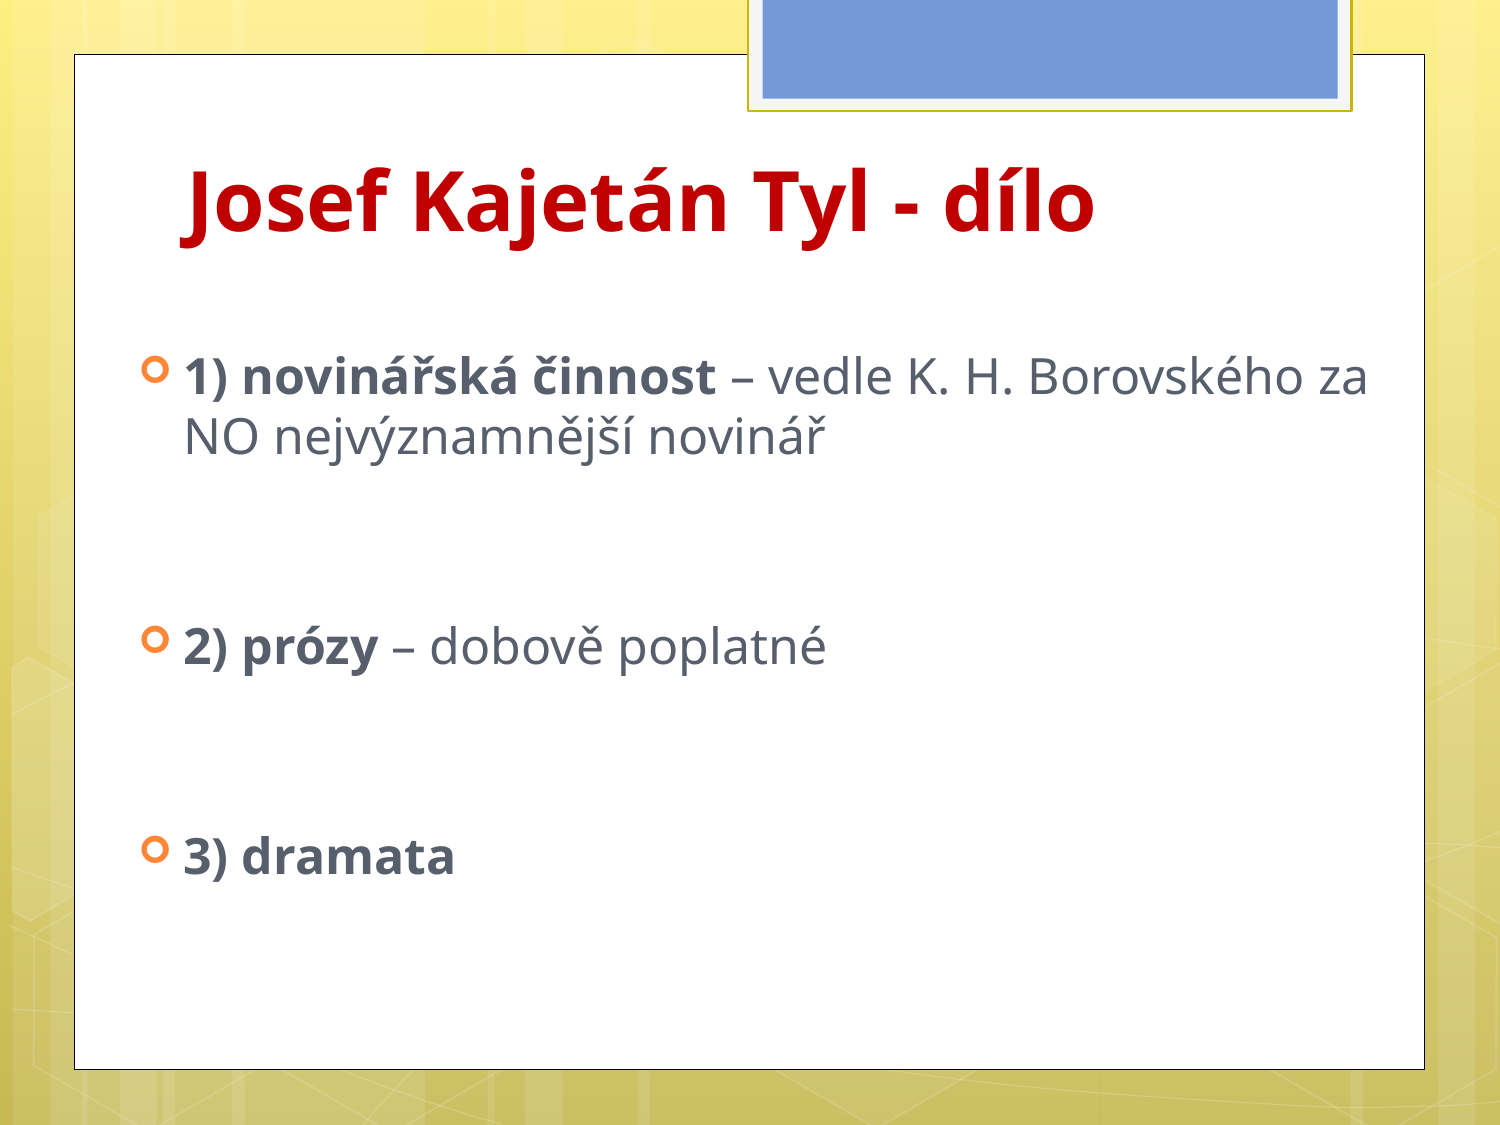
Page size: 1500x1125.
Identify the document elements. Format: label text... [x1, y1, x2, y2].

list 1) novinářská činnost – vedle K. H. Borovského za NO nejvýznamnější novinář 2) prózy – dobově poplatné 3) dramata [112, 267, 1388, 1047]
title Josef Kajetán Tyl - dílo [171, 113, 1324, 256]
